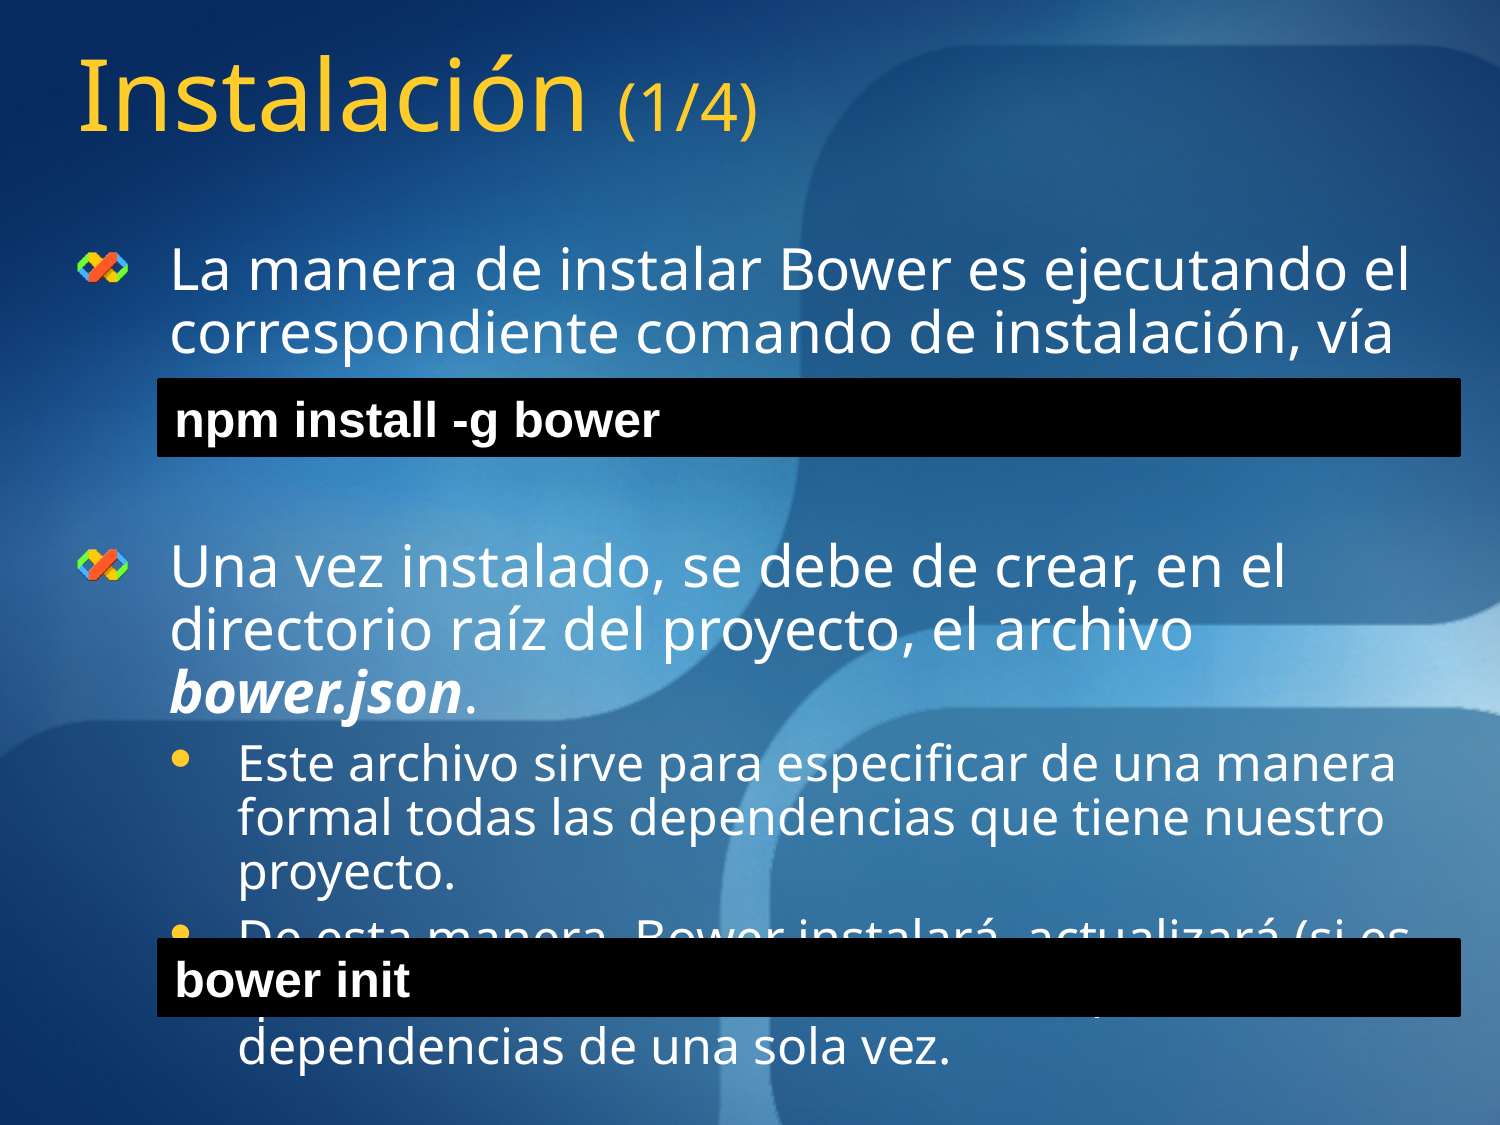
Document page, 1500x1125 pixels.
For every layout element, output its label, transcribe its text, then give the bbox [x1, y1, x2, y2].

text_box bower init [157, 938, 1461, 1017]
text_box npm install -g bower [157, 378, 1461, 457]
picture [77, 549, 128, 581]
title Instalación (1/4) [62, 37, 1440, 161]
picture [0, 0, 1500, 1125]
picture [77, 252, 128, 283]
list La manera de instalar Bower es ejecutando el correspondiente comando de instalación, vía npm: Una vez instalado, se debe de crear, en el directorio raíz del proyecto, el archivo bower.json. Este archivo sirve para especificar de una manera formal todas las dependencias que tiene nuestro proyecto. De esta manera, Bower instalará, actualizará (si es que se encuentran versiones nuevas), todas las dependencias de una sola vez. [62, 231, 1500, 922]
